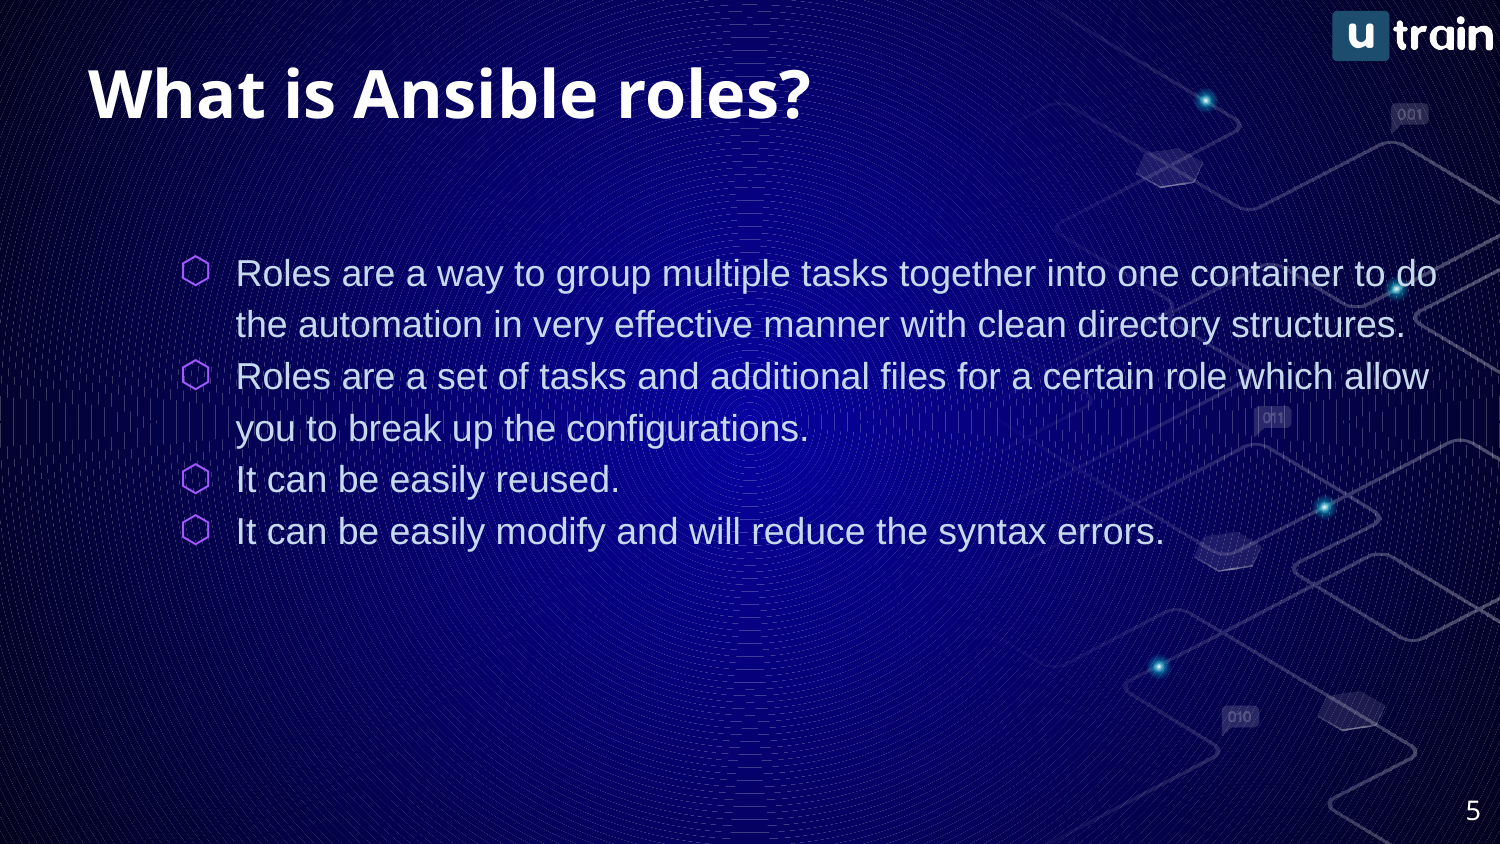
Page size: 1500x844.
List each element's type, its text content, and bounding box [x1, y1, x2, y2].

slide_number 5 [1391, 779, 1482, 844]
list Roles are a way to group multiple tasks together into one container to do the automation in very effective manner with clean directory structures. Roles are a set of tasks and additional files for a certain role which allow you to break up the configurations. It can be easily reused. It can be easily modify and will reduce the syntax errors. [160, 241, 1482, 792]
picture [0, 0, 1500, 844]
title What is Ansible roles? [88, 37, 1360, 132]
